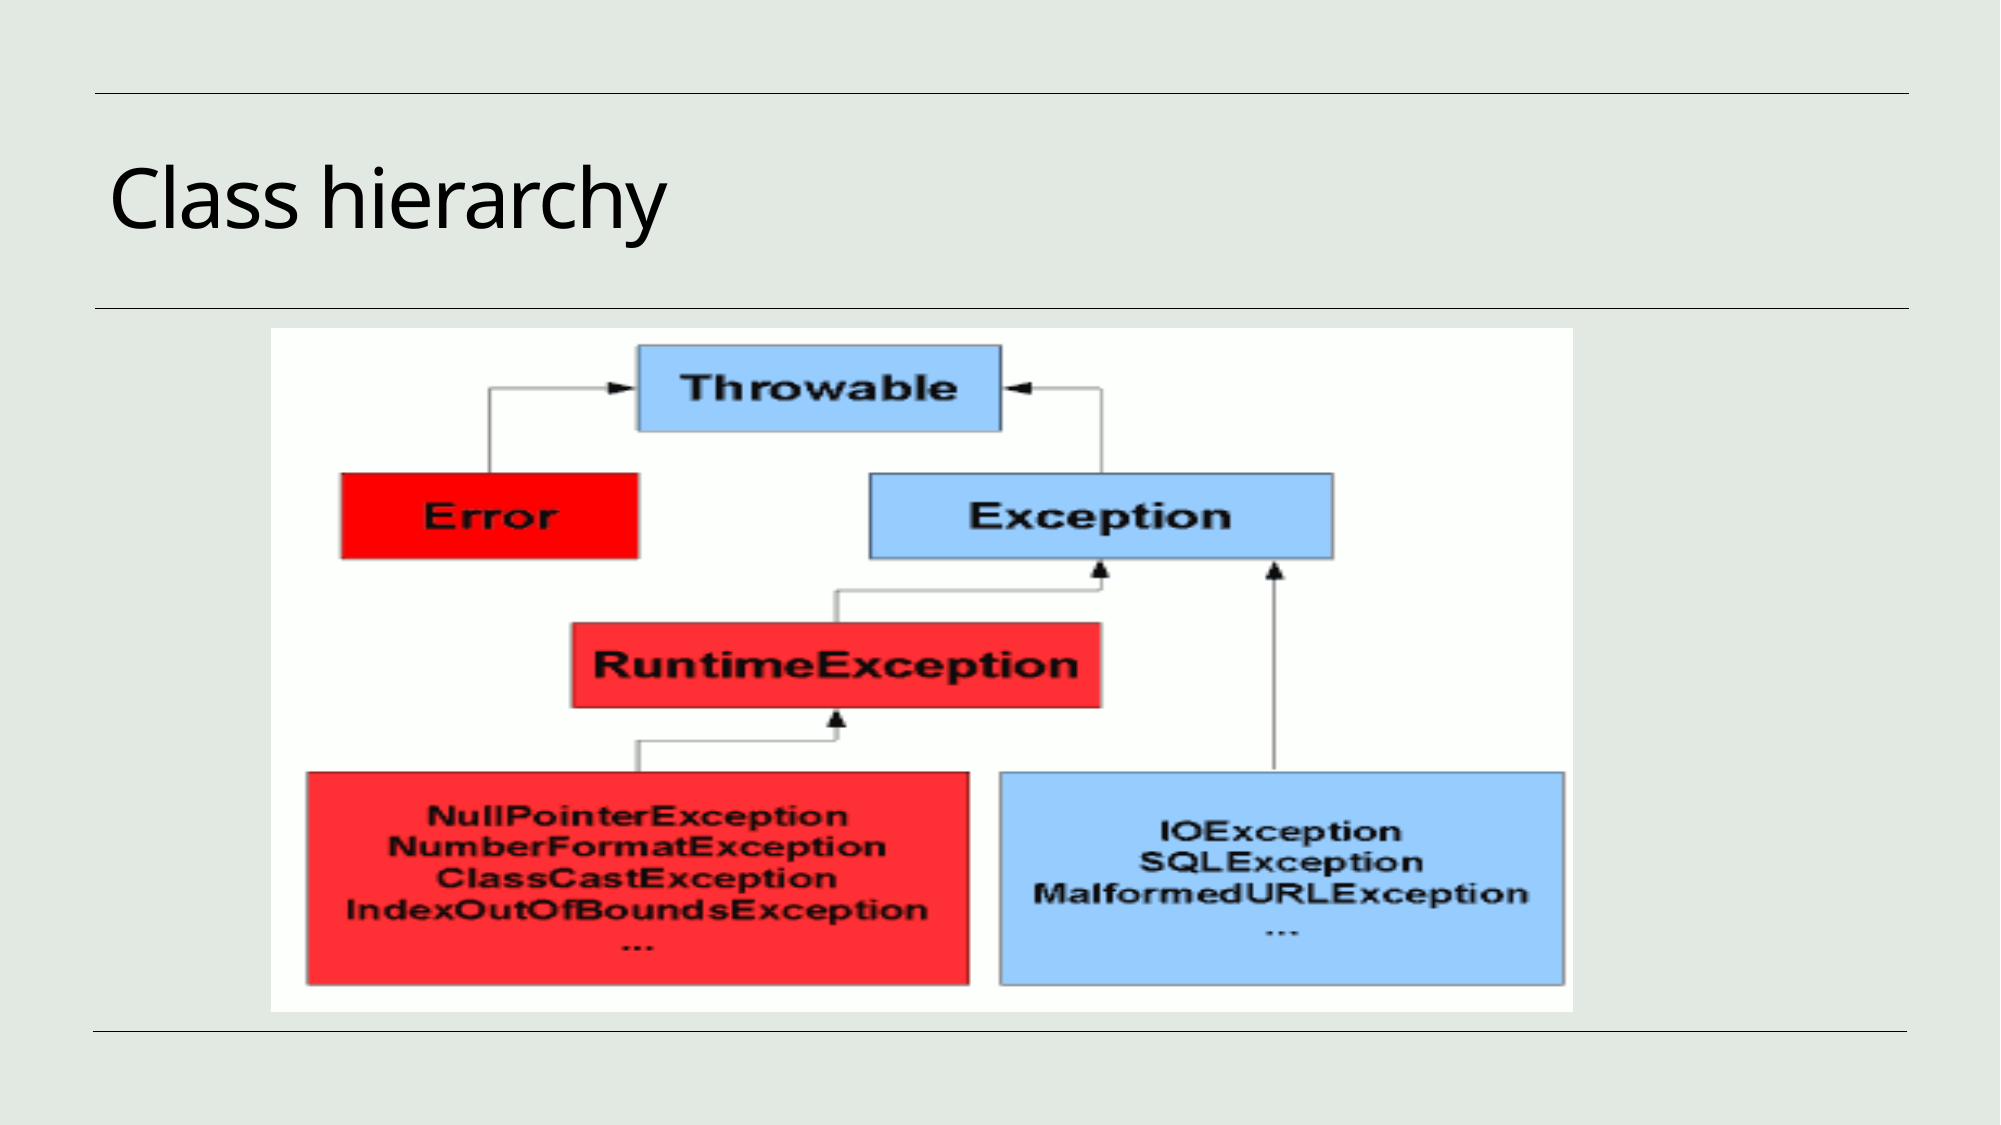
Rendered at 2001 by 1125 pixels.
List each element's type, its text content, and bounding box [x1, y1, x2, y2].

title Class hierarchy [93, 113, 1907, 291]
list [271, 328, 1573, 1012]
